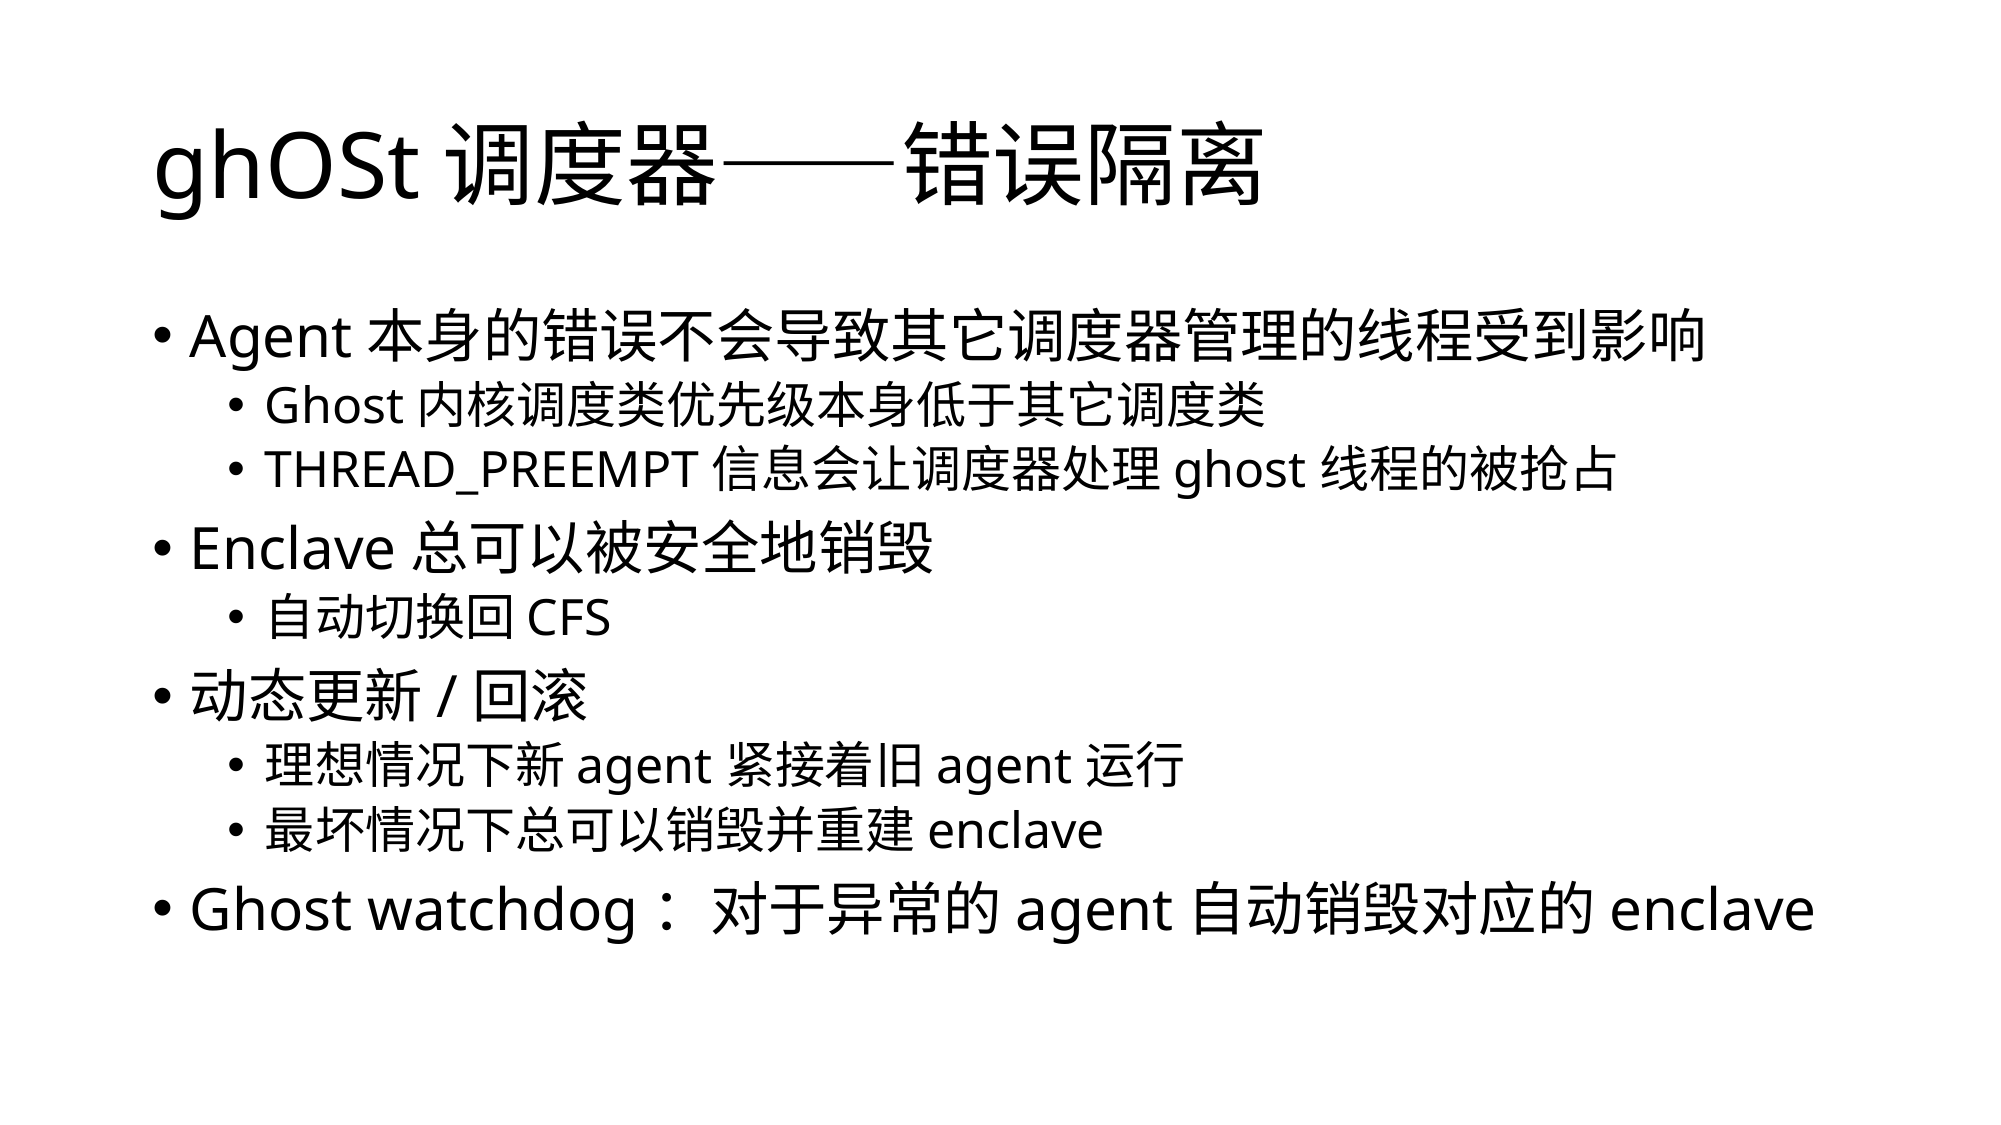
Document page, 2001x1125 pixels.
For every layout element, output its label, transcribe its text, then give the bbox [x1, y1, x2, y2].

list Agent本身的错误不会导致其它调度器管理的线程受到影响 Ghost内核调度类优先级本身低于其它调度类 THREAD_PREEMPT信息会让调度器处理ghost线程的被抢占 Enclave总可以被安全地销毁 自动切换回CFS 动态更新/回滚 理想情况下新agent紧接着旧agent运行 最坏情况下总可以销毁并重建enclave Ghost watchdog：对于异常的agent自动销毁对应的enclave [137, 299, 1863, 1014]
title ghOSt调度器——错误隔离 [137, 59, 1863, 278]
